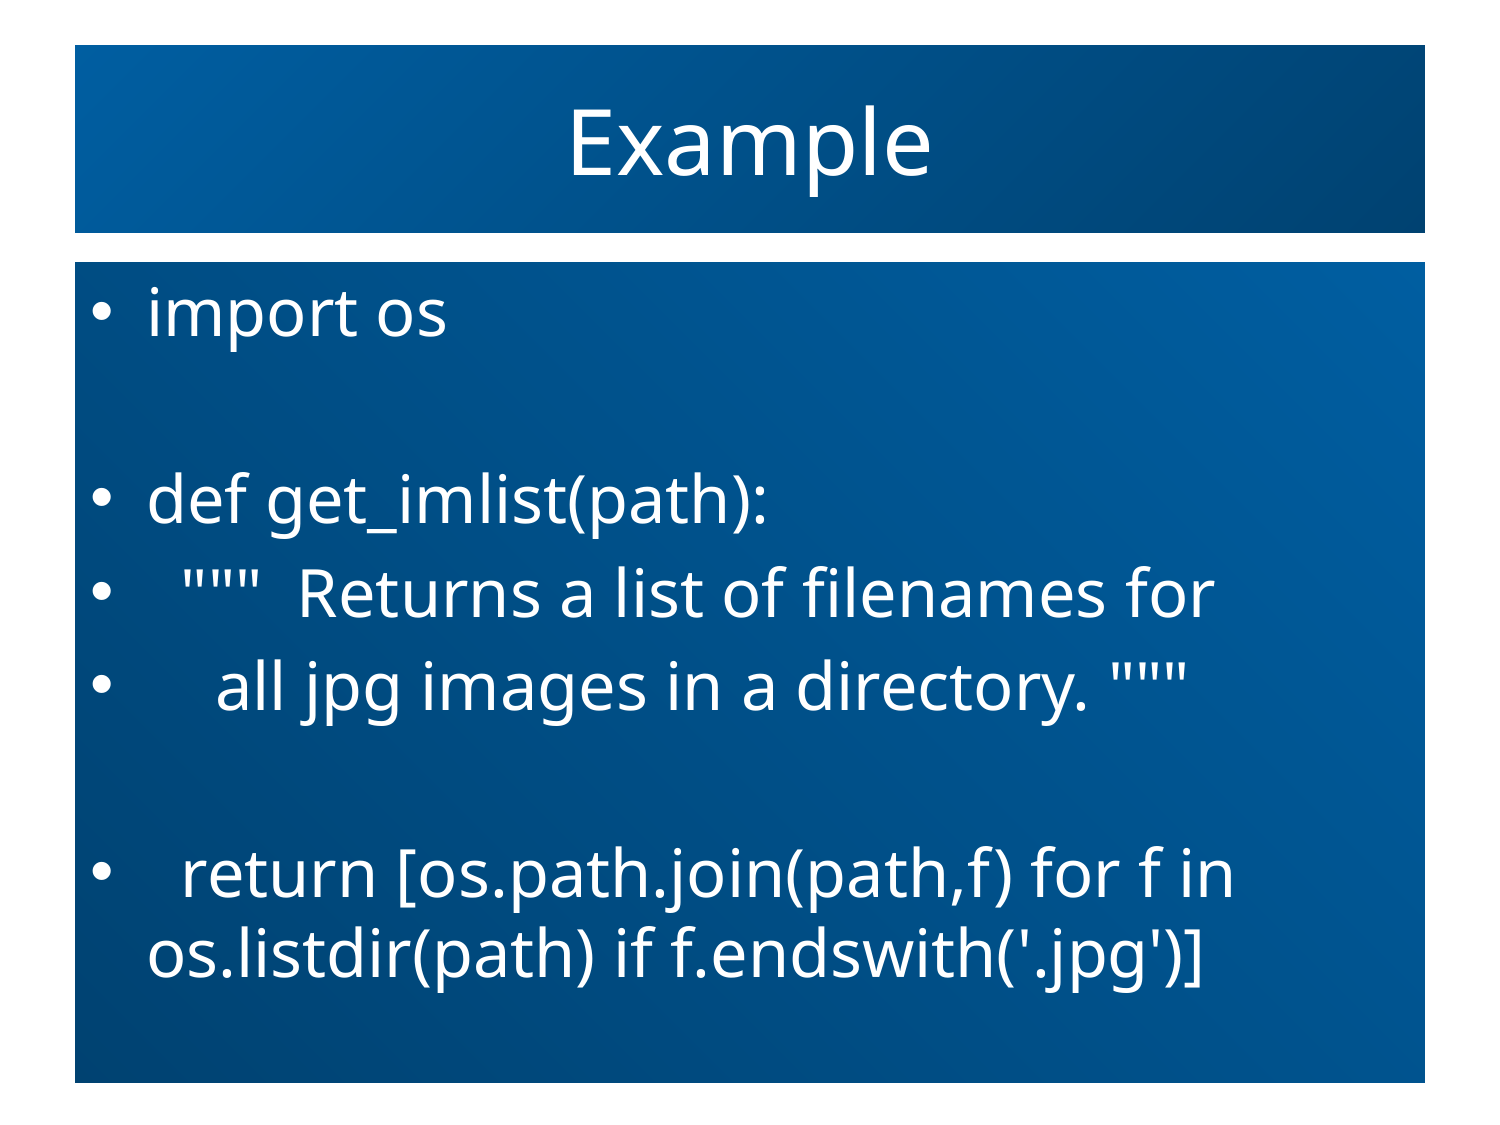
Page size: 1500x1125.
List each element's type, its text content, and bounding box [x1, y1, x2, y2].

list import os def get_imlist(path): """ Returns a list of filenames for all jpg images in a directory. """ return [os.path.join(path,f) for f in os.listdir(path) if f.endswith('.jpg')] [75, 262, 1425, 1083]
title Example [75, 45, 1425, 233]
